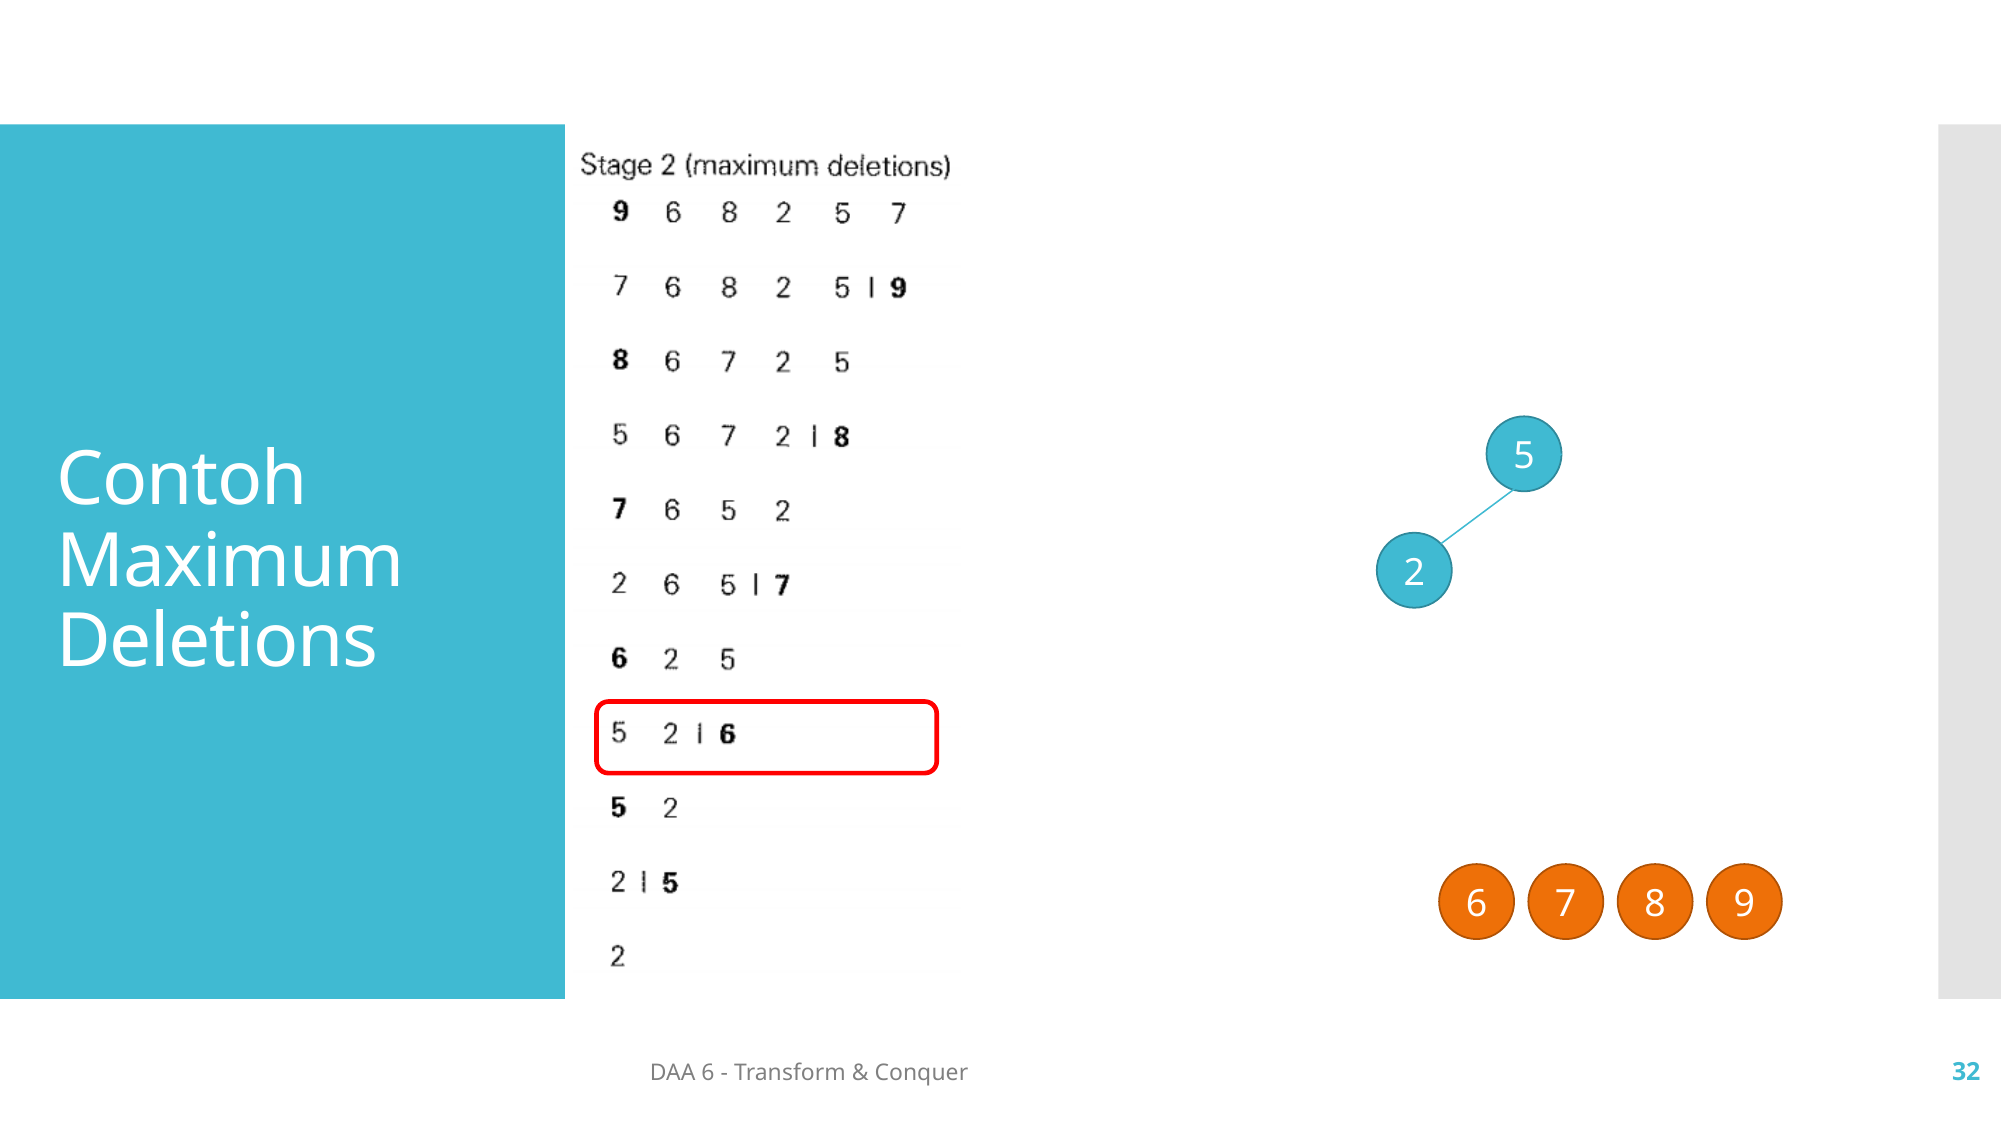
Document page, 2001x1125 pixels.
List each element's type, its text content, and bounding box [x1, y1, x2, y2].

text_box 7 [1527, 863, 1605, 940]
text_box 6 [1438, 863, 1515, 940]
footer DAA 6 - Transform & Conquer [634, 1042, 1605, 1103]
text_box 5 [1485, 415, 1563, 493]
text_box 2 [1375, 531, 1453, 609]
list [572, 141, 961, 982]
text_box 8 [1616, 863, 1694, 940]
title Contoh Maximum Deletions [41, 184, 525, 940]
text_box 9 [1705, 863, 1783, 940]
slide_number 32 [1744, 1042, 1996, 1103]
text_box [1440, 480, 1498, 544]
